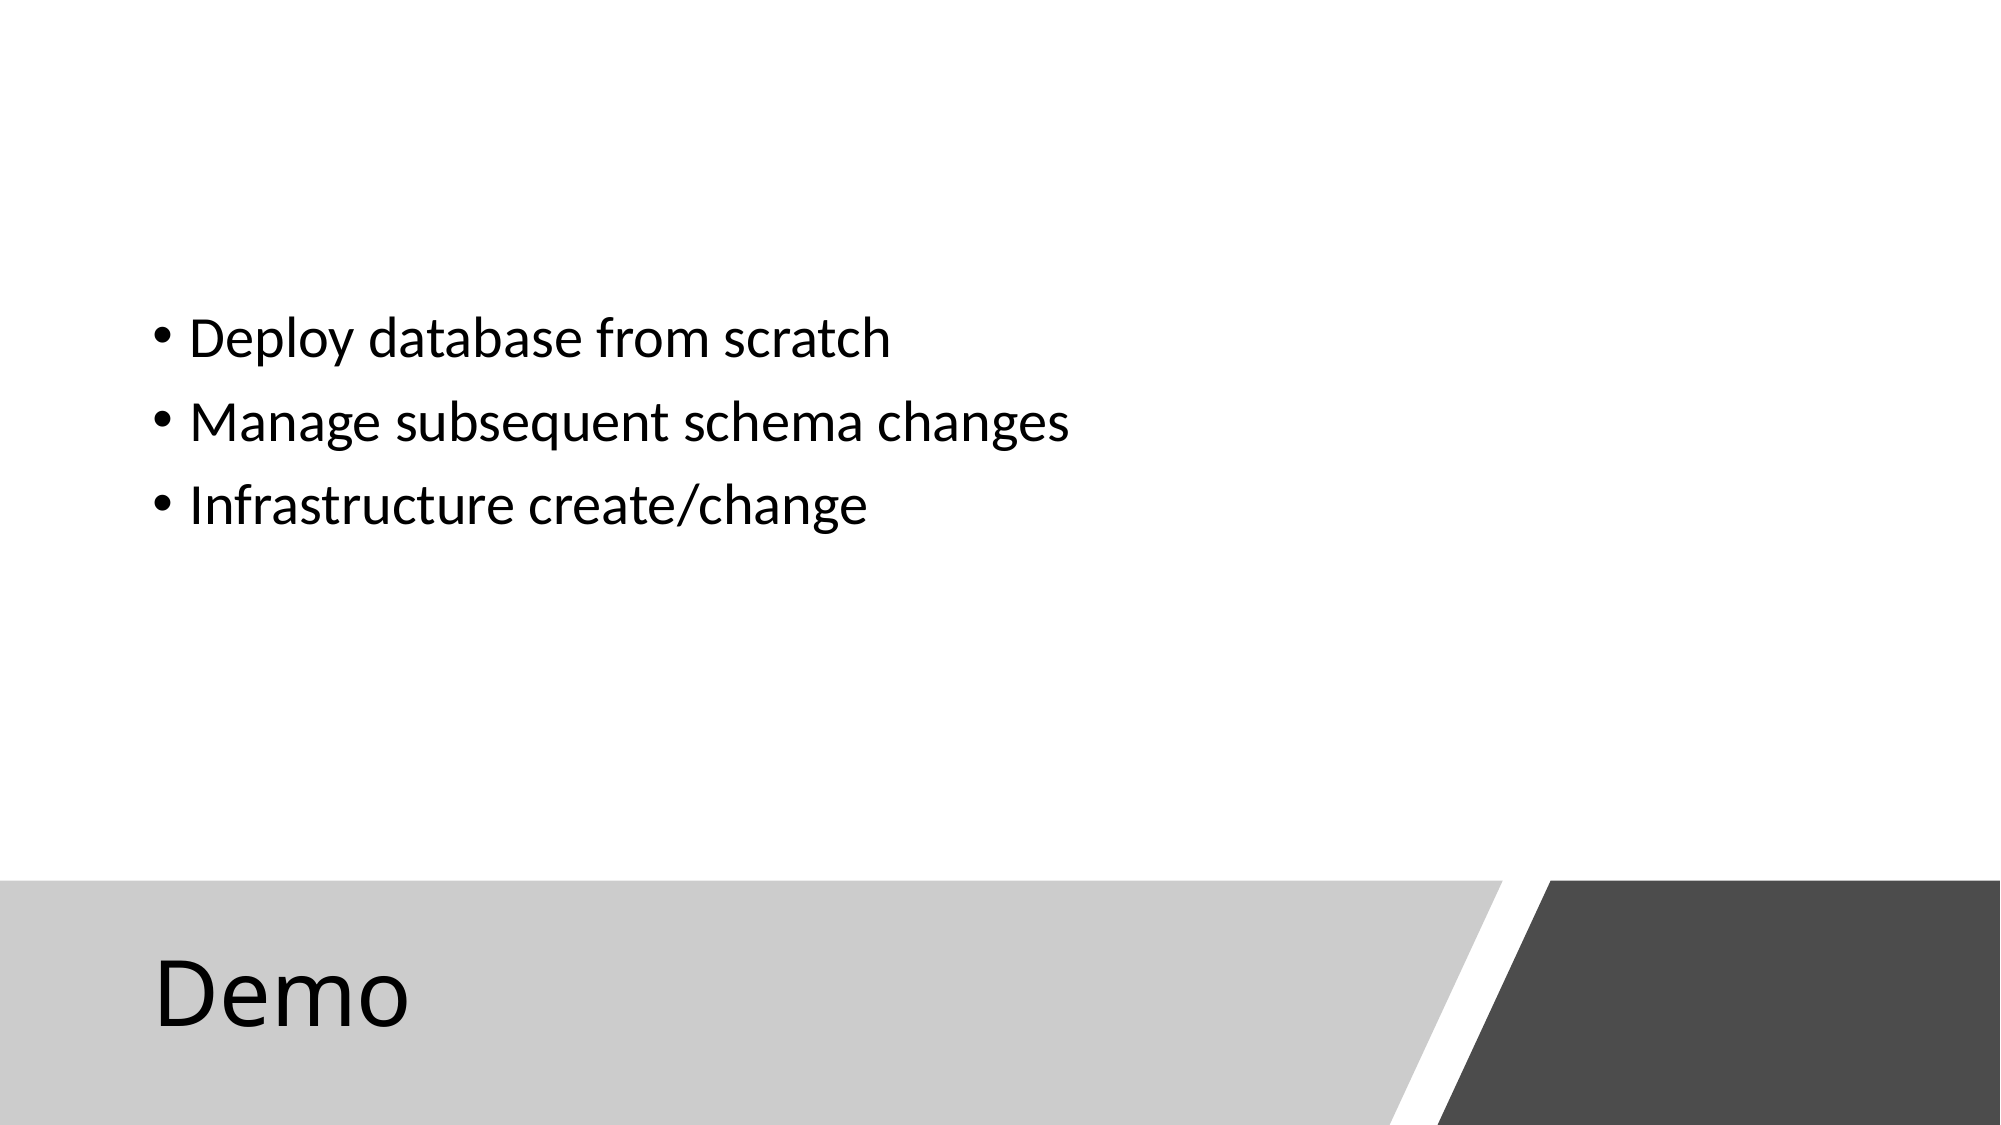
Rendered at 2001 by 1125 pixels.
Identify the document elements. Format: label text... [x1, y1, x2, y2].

list Deploy database from scratch Manage subsequent schema changes Infrastructure create/change [137, 299, 1863, 1014]
text_box [1436, 879, 2000, 1125]
text_box [0, 879, 1443, 1125]
title Demo [137, 1014, 1404, 1087]
